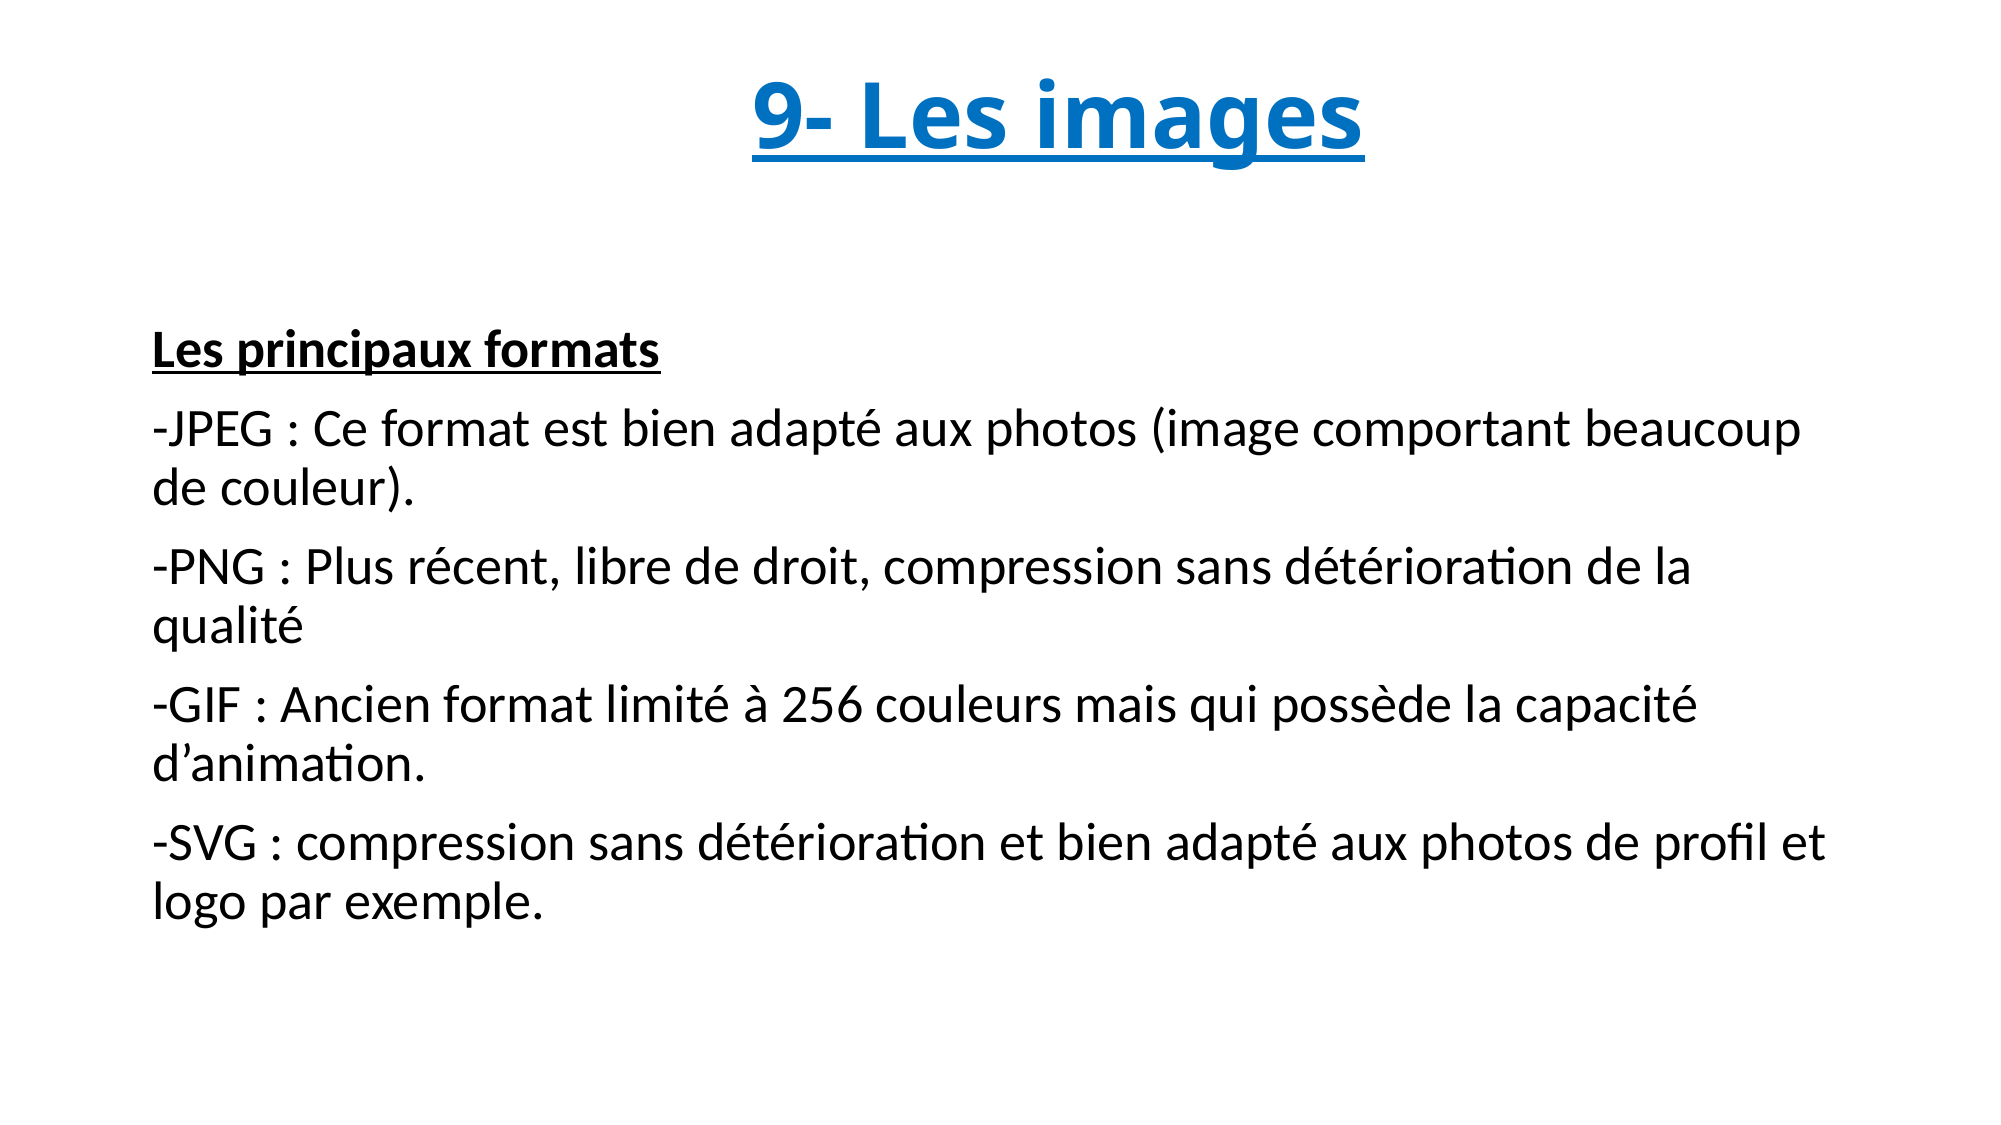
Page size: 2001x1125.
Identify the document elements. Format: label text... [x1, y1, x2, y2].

list Les principaux formats -JPEG : Ce format est bien adapté aux photos (image comportant beaucoup de couleur). -PNG : Plus récent, libre de droit, compression sans détérioration de la qualité -GIF : Ancien format limité à 256 couleurs mais qui possède la capacité d’animation. -SVG : compression sans détérioration et bien adapté aux photos de profil et logo par exemple. [137, 145, 1863, 1125]
title 9- Les images [137, 60, 1863, 145]
